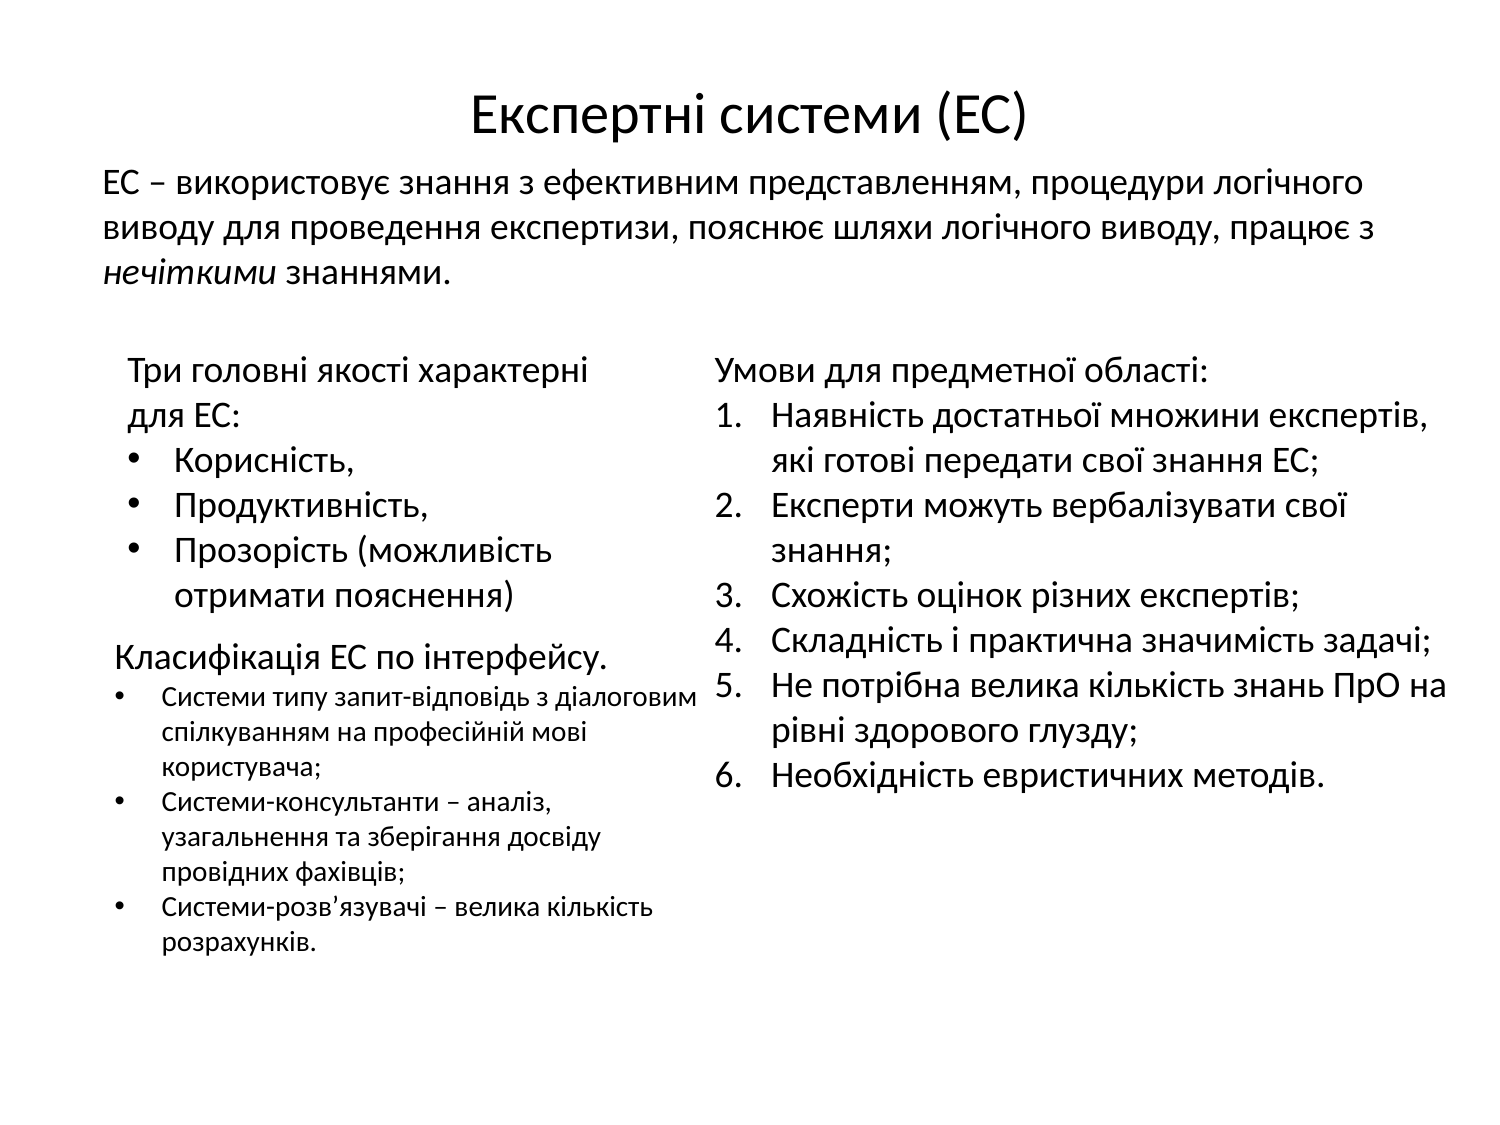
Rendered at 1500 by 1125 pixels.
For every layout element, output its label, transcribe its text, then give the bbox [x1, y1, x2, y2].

text_box ЕС – використовує знання з ефективним представленням, процедури логічного виводу для проведення експертизи, пояснює шляхи логічного виводу, працює з нечіткими знаннями. [87, 149, 1463, 300]
text_box Класифікація ЕС по інтерфейсу. Системи типу запит-відповідь з діалоговим спілкуванням на професійній мові користувача; Системи-консультанти – аналіз, узагальнення та зберігання досвіду провідних фахівців; Системи-розв’язувачі – велика кількість розрахунків. [99, 625, 713, 965]
text_box Три головні якості характерні для ЕС: Корисність, Продуктивність, Прозорість (можливість отримати пояснення) [112, 337, 650, 623]
text_box Умови для предметної області: Наявність достатньої множини експертів, які готові передати свої знання ЕС; Експерти можуть вербалізувати свої знання; Схожість оцінок різних експертів; Складність і практична значимість задачі; Не потрібна велика кількість знань ПрО на рівні здорового глузду; Необхідність евристичних методів. [699, 337, 1463, 803]
title Експертні системи (ЕС) [75, 45, 1425, 175]
